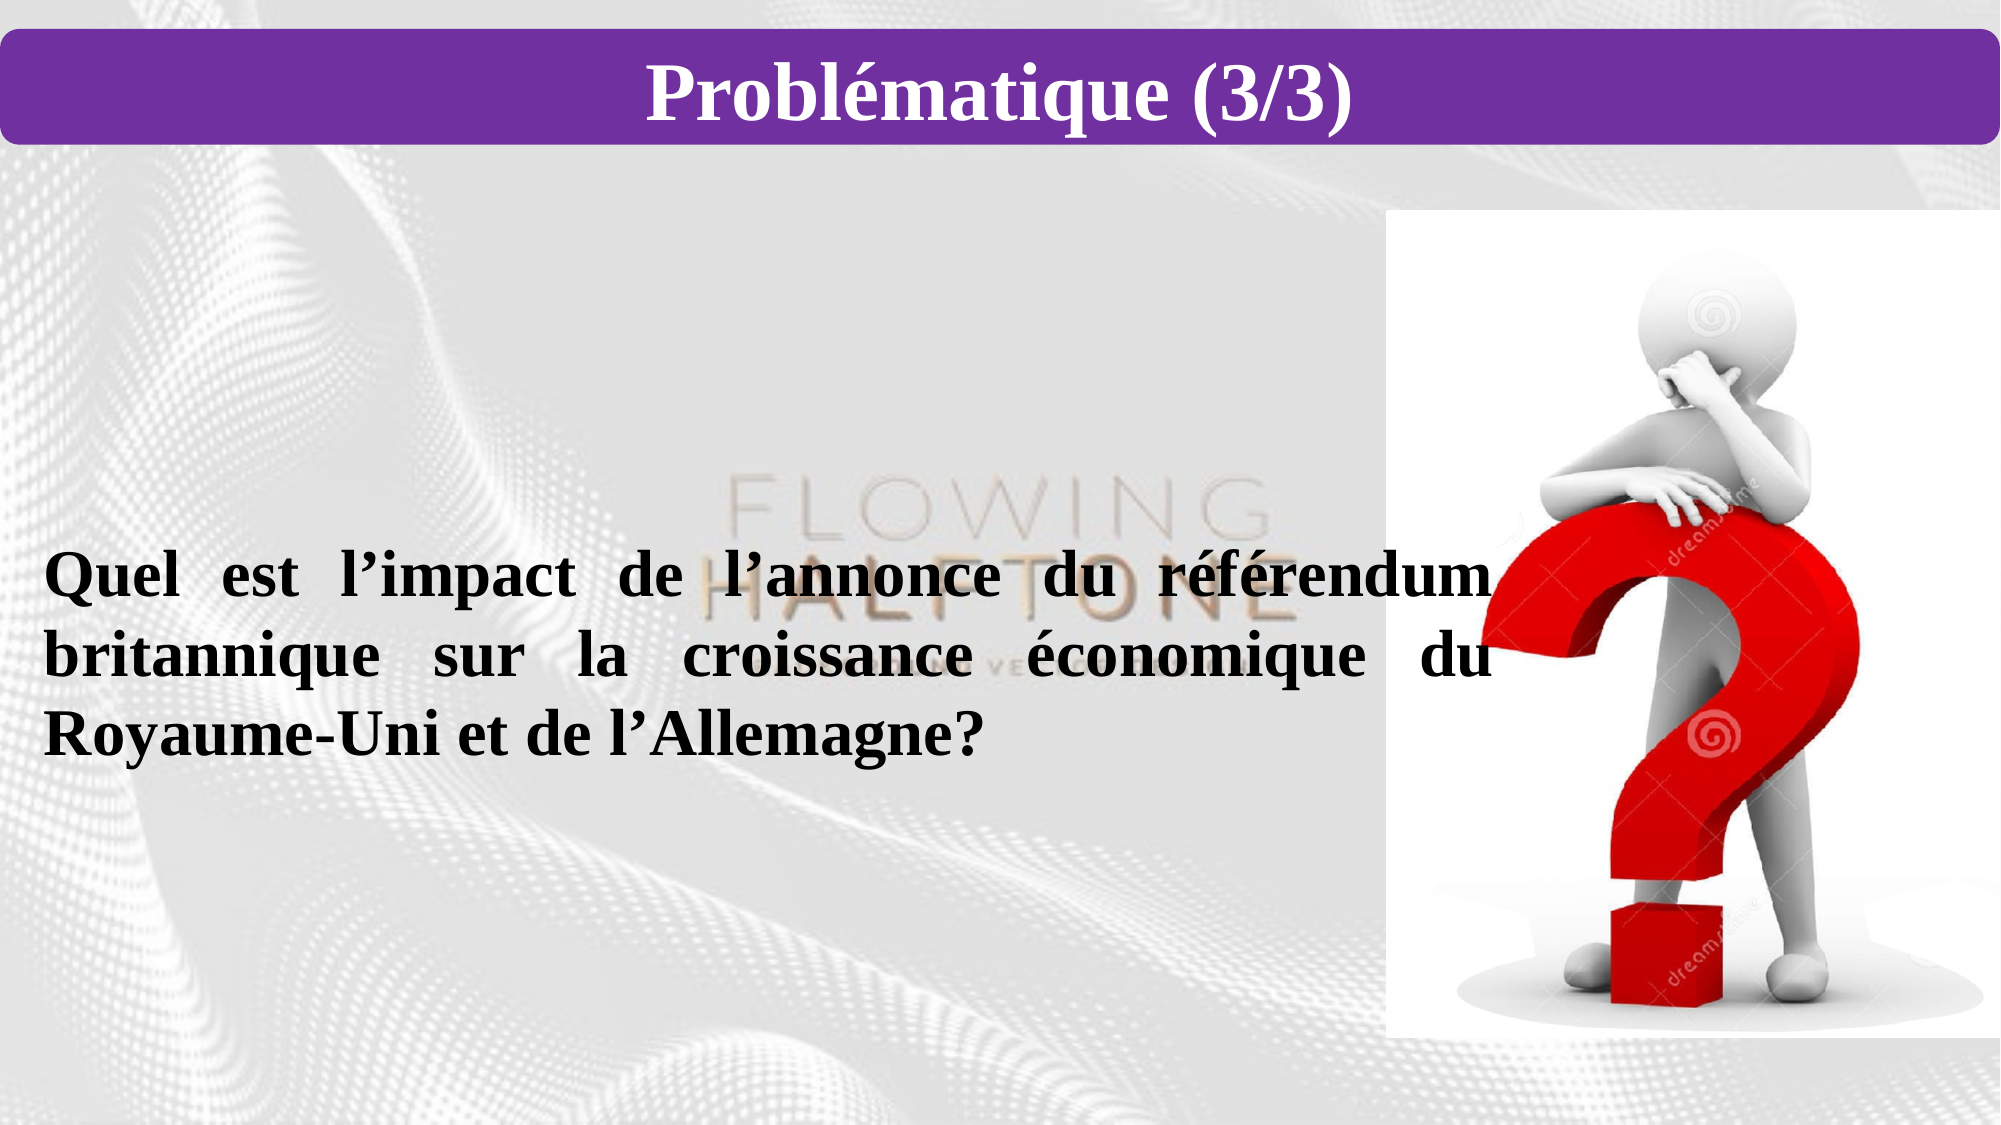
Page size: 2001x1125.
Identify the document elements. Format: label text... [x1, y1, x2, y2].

picture [0, 0, 2001, 1125]
text_box Problématique (3/3) [0, 27, 2000, 146]
text_box Quel est l’impact de l’annonce du référendum britannique sur la croissance économique du Royaume-Uni et de l’Allemagne? [28, 479, 1386, 819]
